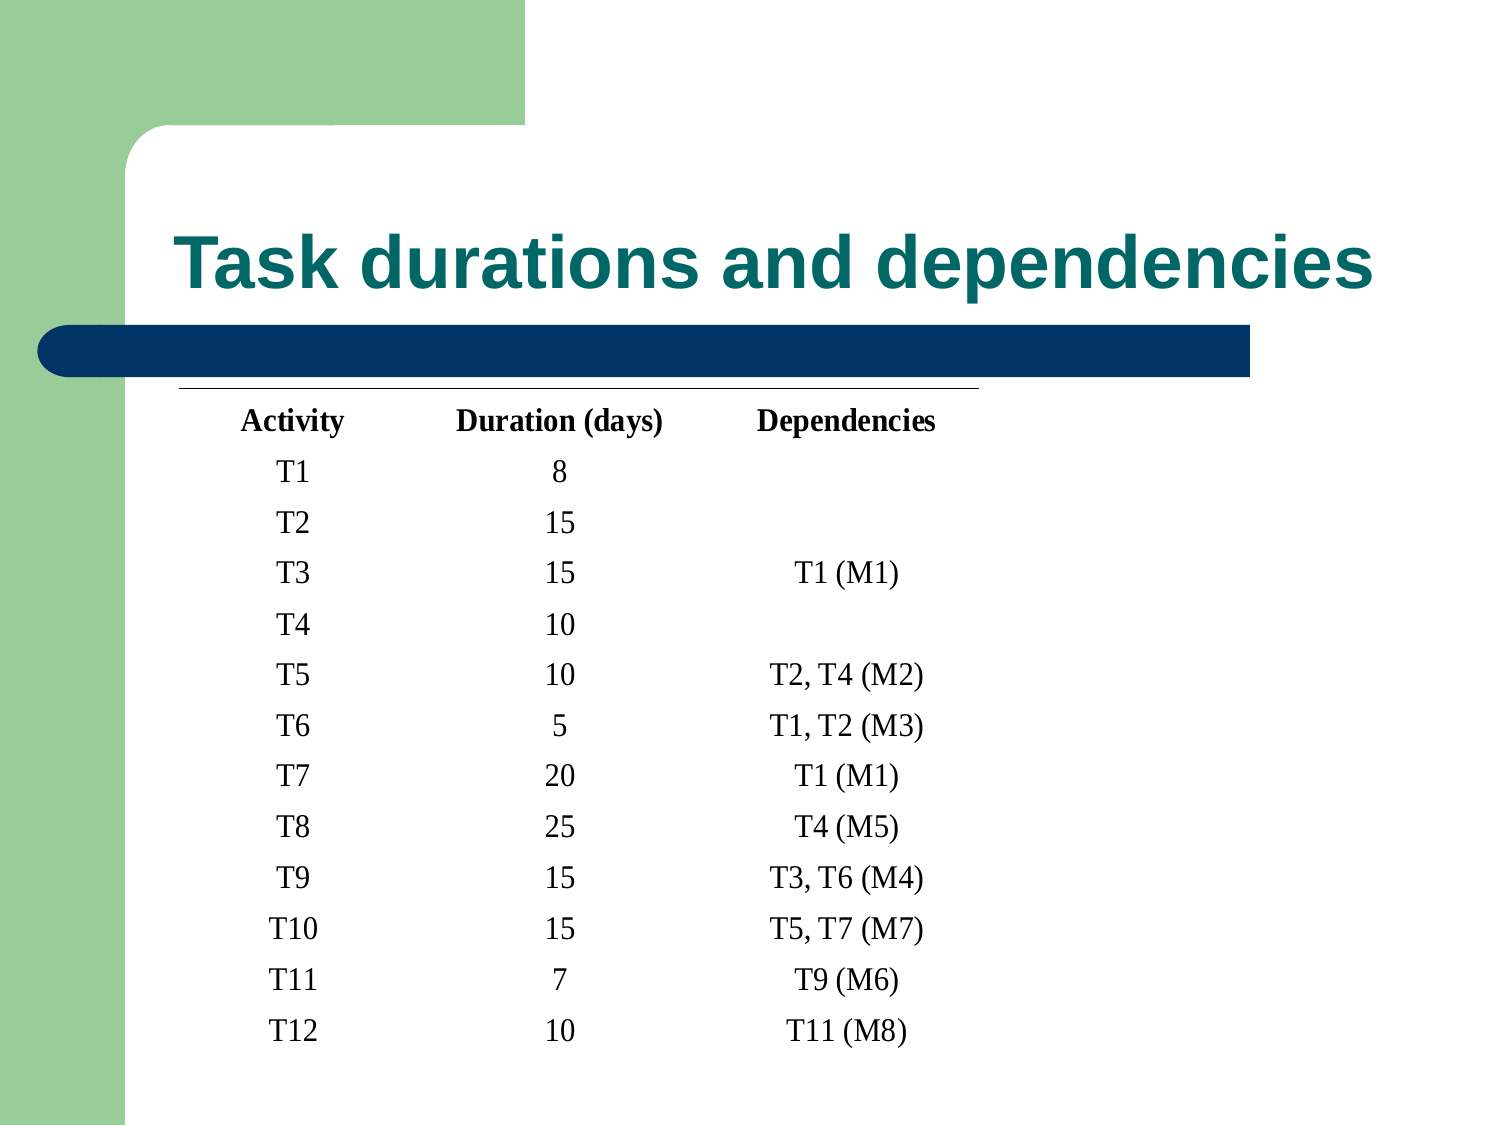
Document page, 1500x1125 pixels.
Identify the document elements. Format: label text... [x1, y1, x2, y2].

title Task durations and dependencies [125, 125, 1425, 313]
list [149, 387, 1500, 1063]
